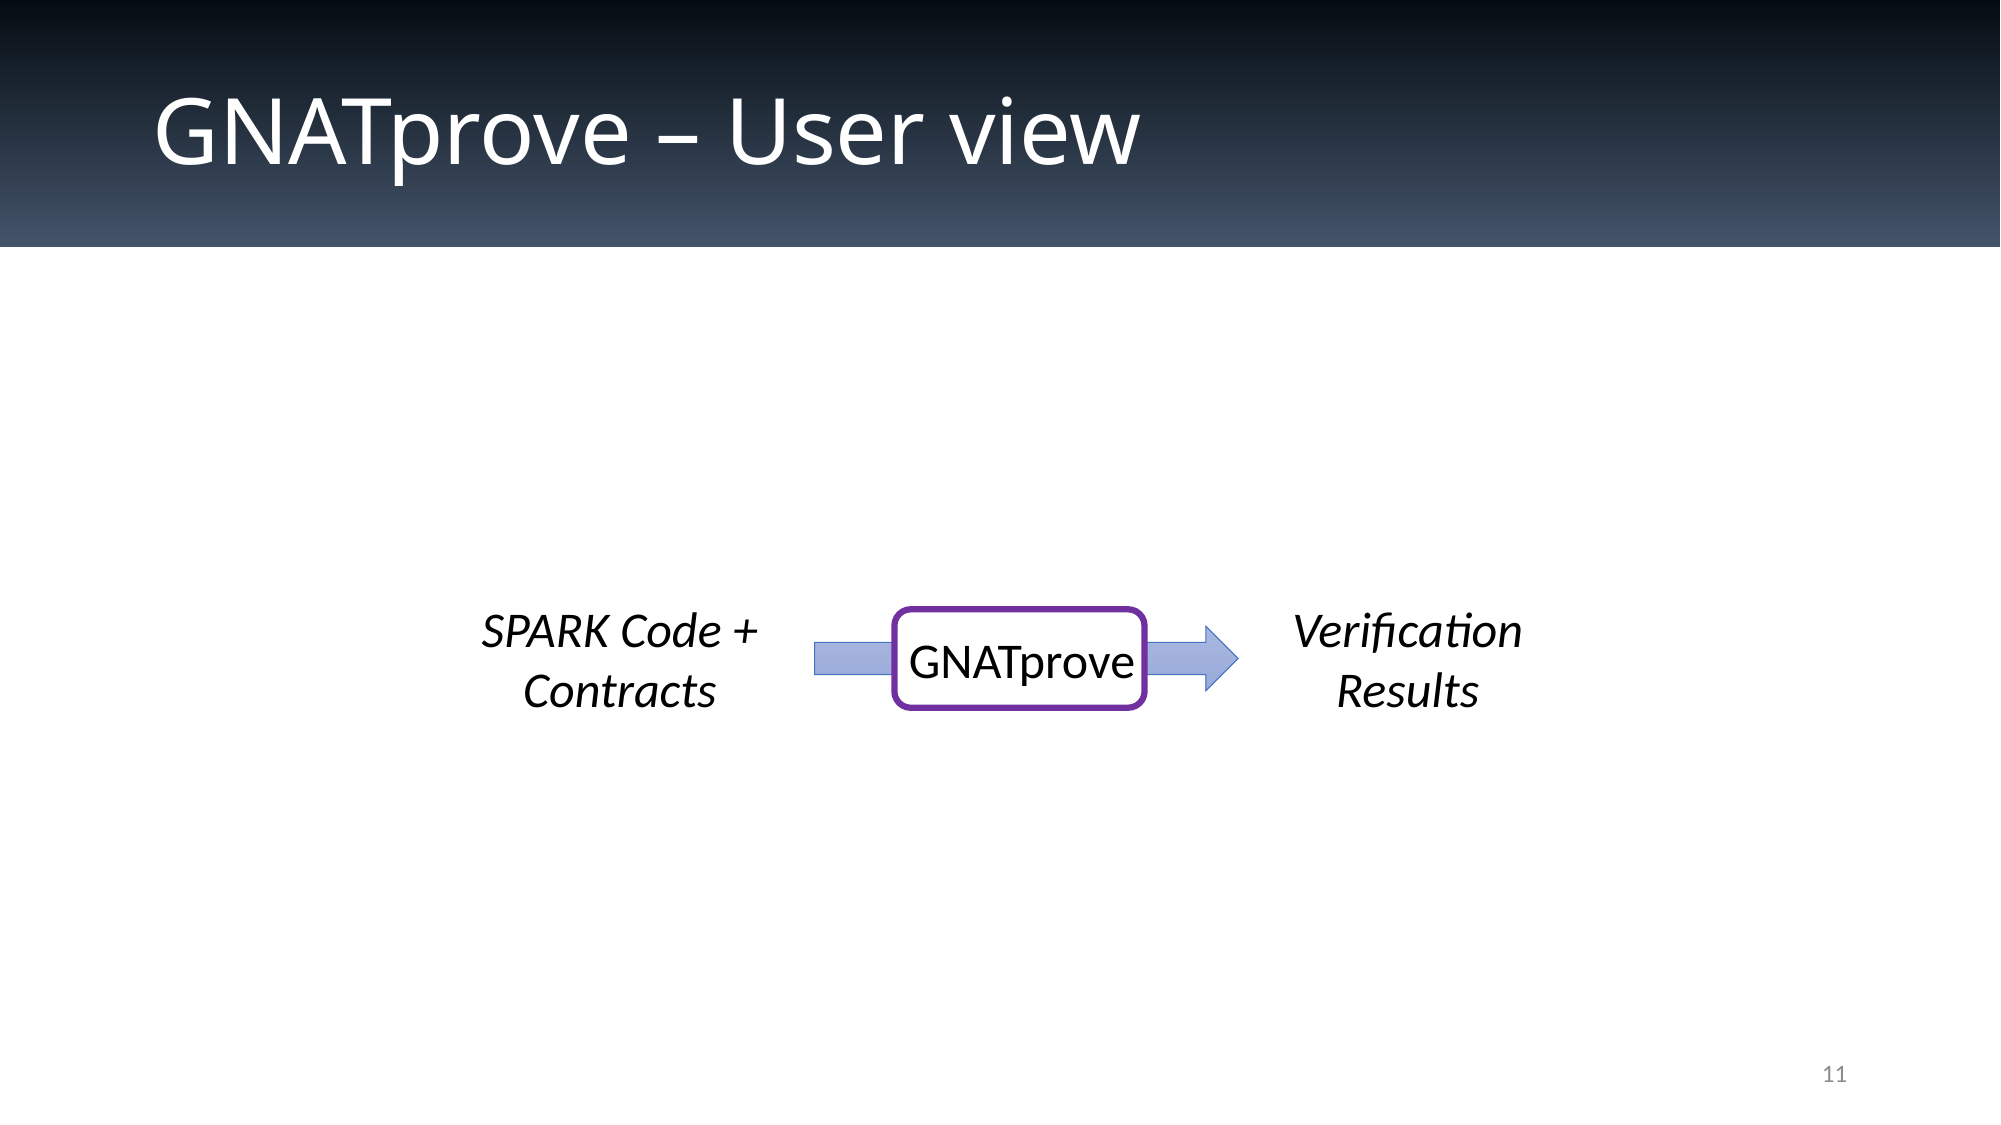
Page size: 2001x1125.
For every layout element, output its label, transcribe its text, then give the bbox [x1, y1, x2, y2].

text_box [814, 641, 875, 676]
text_box [1169, 624, 1239, 693]
text_box [893, 696, 1145, 709]
text_box GNATprove [875, 620, 1169, 696]
text_box SPARK Code + Contracts [429, 590, 811, 726]
title GNATprove – User view [137, 59, 1863, 209]
slide_number 11 [1412, 1042, 1863, 1103]
text_box Verification Results [1273, 590, 1543, 726]
text_box [894, 608, 1145, 620]
